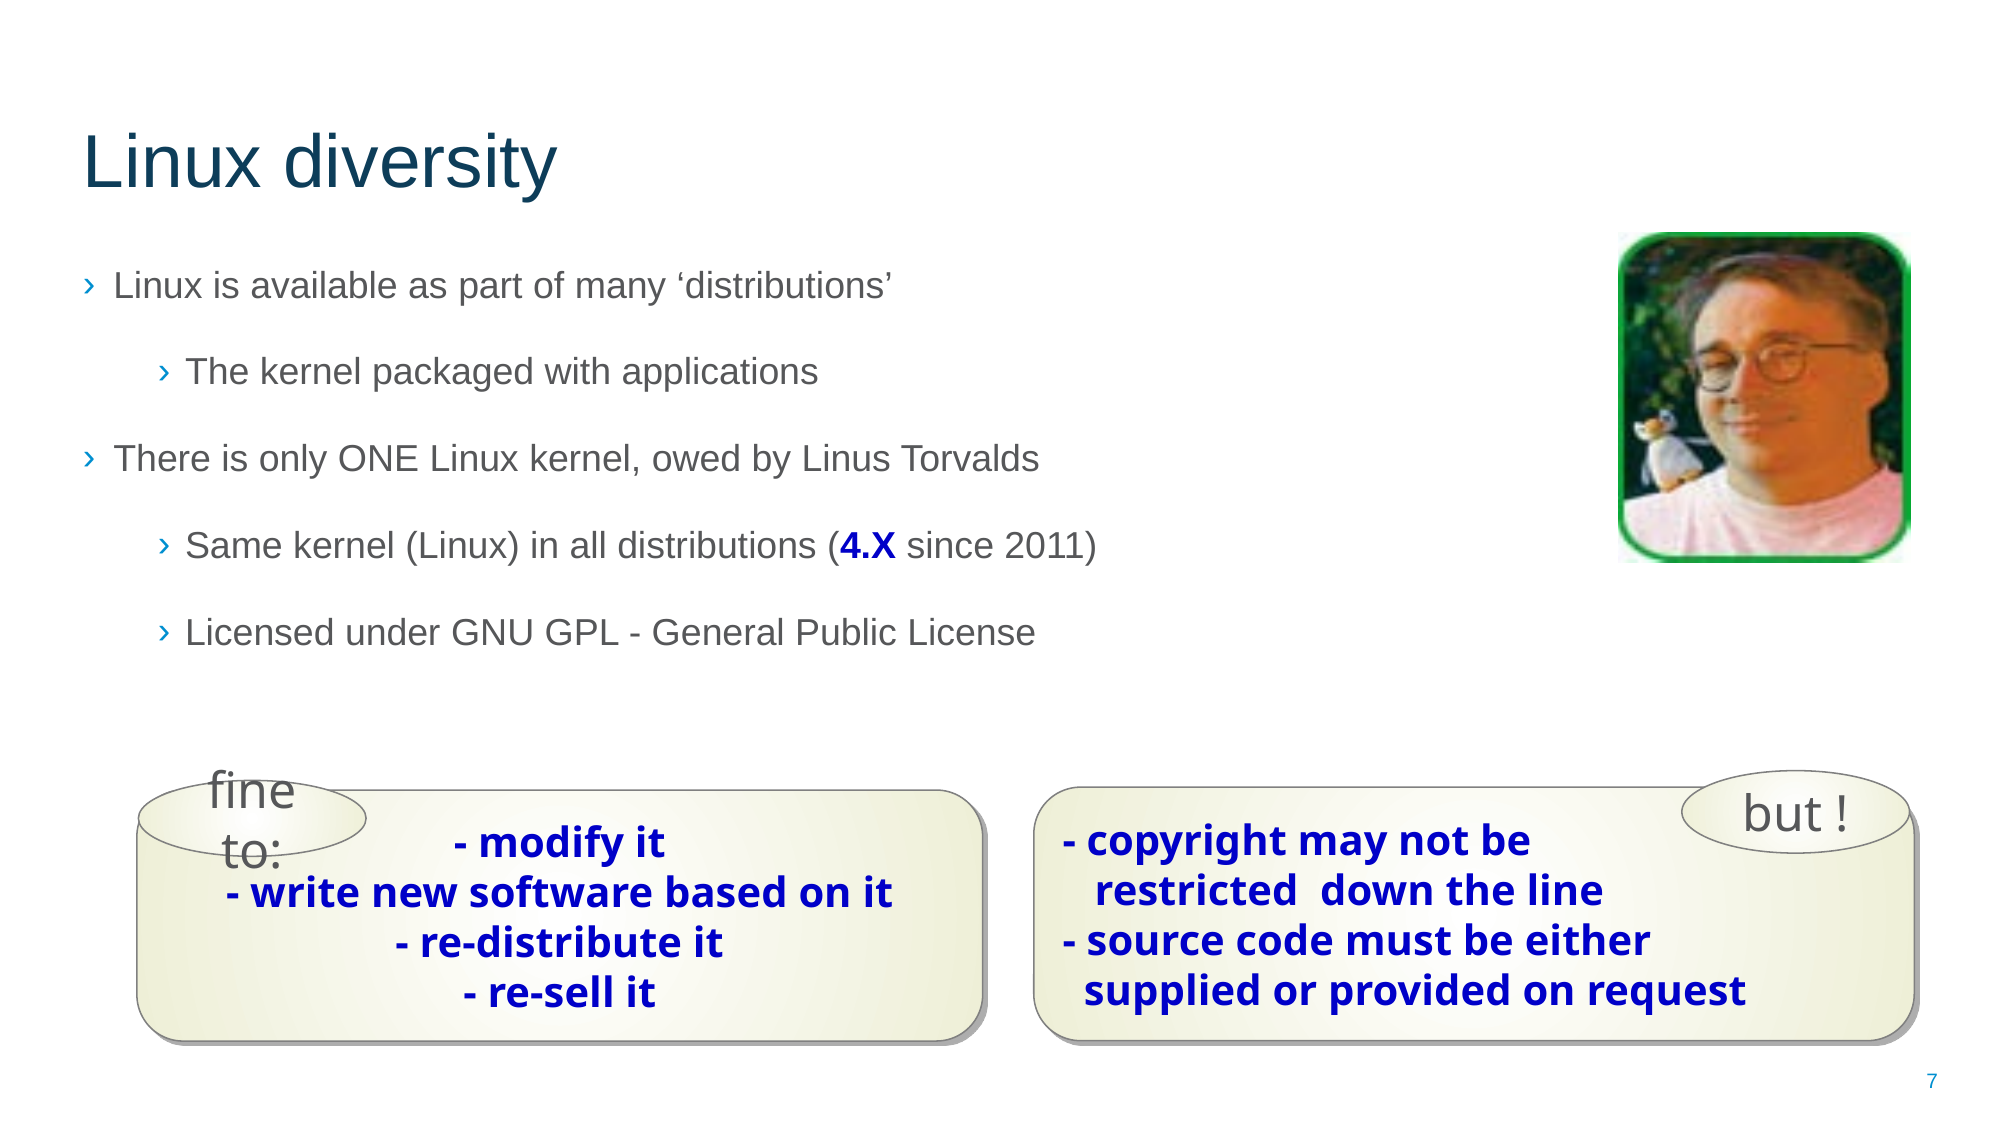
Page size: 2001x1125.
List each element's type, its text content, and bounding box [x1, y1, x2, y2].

text_box fine to: [138, 780, 367, 857]
text_box - modify it - write new software based on it - re-distribute it - re-sell it [136, 790, 983, 1042]
picture [1618, 232, 1911, 563]
title Linux diversity [67, 20, 1565, 210]
list Linux is available as part of many ‘distributions’ The kernel packaged with applications There is only ONE Linux kernel, owed by Linus Torvalds Same kernel (Linux) in all distributions (4.X since 2011) Licensed under GNU GPL - General Public License [67, 253, 1939, 1000]
text_box - copyright may not be restricted down the line - source code must be either supplied or provided on request [1033, 787, 1915, 1041]
text_box but ! [1681, 770, 1910, 854]
